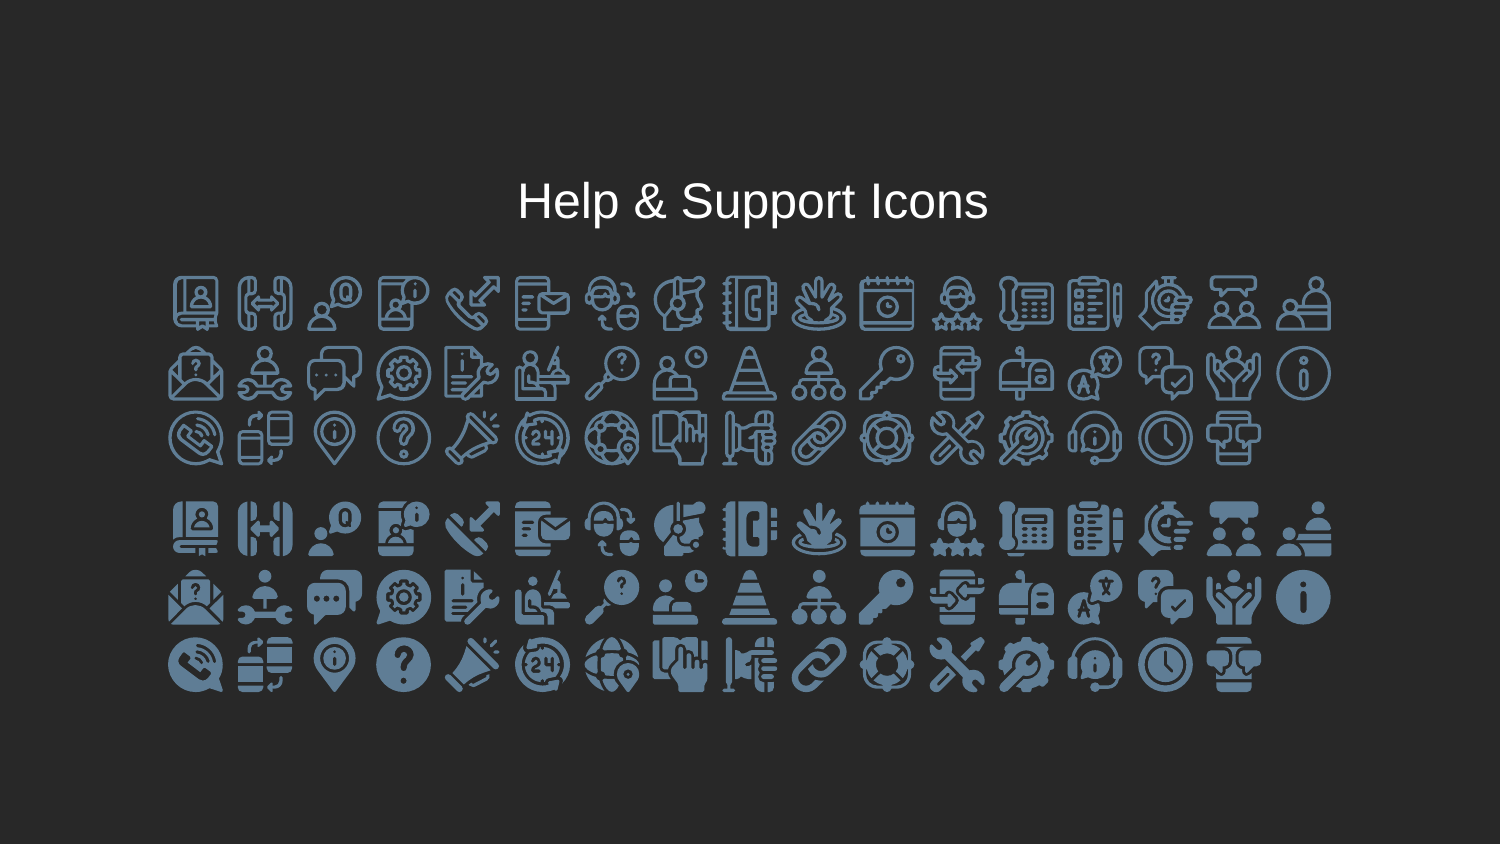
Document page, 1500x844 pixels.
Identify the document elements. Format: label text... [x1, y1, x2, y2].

text_box [653, 275, 706, 331]
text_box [306, 345, 363, 401]
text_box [306, 275, 363, 332]
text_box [306, 569, 363, 625]
text_box [859, 410, 915, 466]
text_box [444, 345, 501, 402]
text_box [1138, 345, 1194, 401]
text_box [1206, 501, 1262, 557]
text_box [444, 569, 500, 626]
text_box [998, 500, 1055, 557]
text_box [721, 569, 778, 625]
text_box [307, 501, 362, 557]
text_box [444, 410, 501, 466]
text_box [1207, 275, 1262, 330]
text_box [168, 569, 224, 625]
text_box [859, 275, 916, 332]
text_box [376, 410, 432, 466]
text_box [584, 569, 640, 625]
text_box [721, 636, 778, 693]
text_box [1206, 569, 1262, 625]
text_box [376, 569, 432, 625]
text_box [998, 275, 1055, 331]
title Help & Support Icons [175, 153, 1332, 233]
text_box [998, 636, 1055, 693]
text_box [168, 637, 223, 693]
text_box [237, 275, 293, 332]
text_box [928, 410, 986, 466]
text_box [791, 410, 847, 466]
text_box [1275, 276, 1331, 331]
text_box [514, 569, 571, 625]
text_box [652, 569, 708, 625]
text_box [377, 501, 430, 557]
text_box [514, 275, 571, 331]
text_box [376, 345, 432, 402]
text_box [514, 410, 571, 466]
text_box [514, 501, 571, 557]
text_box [313, 636, 356, 693]
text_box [172, 275, 219, 332]
text_box [514, 345, 570, 401]
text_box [167, 410, 224, 466]
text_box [998, 345, 1055, 401]
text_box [931, 275, 984, 331]
text_box [791, 345, 846, 401]
text_box [998, 410, 1054, 466]
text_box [237, 569, 293, 625]
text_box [444, 275, 501, 332]
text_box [237, 636, 293, 693]
text_box [858, 569, 914, 625]
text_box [168, 345, 224, 401]
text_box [998, 569, 1055, 625]
text_box [652, 410, 708, 466]
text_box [1137, 501, 1194, 557]
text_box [1275, 501, 1332, 557]
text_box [1137, 275, 1194, 331]
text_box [444, 636, 500, 693]
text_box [444, 501, 501, 557]
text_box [1067, 275, 1123, 331]
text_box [1067, 636, 1123, 693]
text_box [376, 637, 431, 693]
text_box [583, 345, 640, 402]
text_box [789, 636, 849, 693]
text_box [791, 275, 847, 331]
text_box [929, 569, 985, 626]
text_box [584, 636, 640, 693]
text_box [929, 501, 985, 557]
text_box [237, 345, 293, 401]
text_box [652, 636, 708, 693]
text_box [583, 501, 640, 557]
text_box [652, 345, 708, 402]
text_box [584, 275, 640, 331]
text_box [1206, 345, 1261, 401]
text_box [791, 569, 847, 625]
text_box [377, 275, 430, 331]
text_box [858, 345, 916, 401]
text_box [1067, 345, 1123, 401]
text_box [1275, 345, 1332, 401]
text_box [514, 636, 571, 693]
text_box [313, 410, 356, 466]
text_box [1067, 501, 1123, 557]
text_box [791, 502, 847, 556]
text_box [237, 410, 293, 466]
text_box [172, 501, 219, 557]
text_box [1206, 410, 1262, 466]
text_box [1137, 636, 1194, 693]
text_box [721, 410, 777, 466]
text_box [721, 345, 777, 401]
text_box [584, 410, 640, 466]
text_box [1206, 636, 1262, 693]
text_box [859, 637, 915, 693]
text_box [1067, 569, 1123, 625]
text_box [1067, 410, 1123, 466]
text_box [932, 345, 982, 401]
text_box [721, 275, 778, 332]
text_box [237, 501, 293, 557]
text_box [1275, 569, 1331, 625]
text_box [1137, 410, 1194, 466]
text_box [859, 501, 916, 557]
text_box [721, 501, 778, 557]
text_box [1137, 569, 1194, 625]
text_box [928, 636, 986, 693]
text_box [653, 501, 707, 557]
